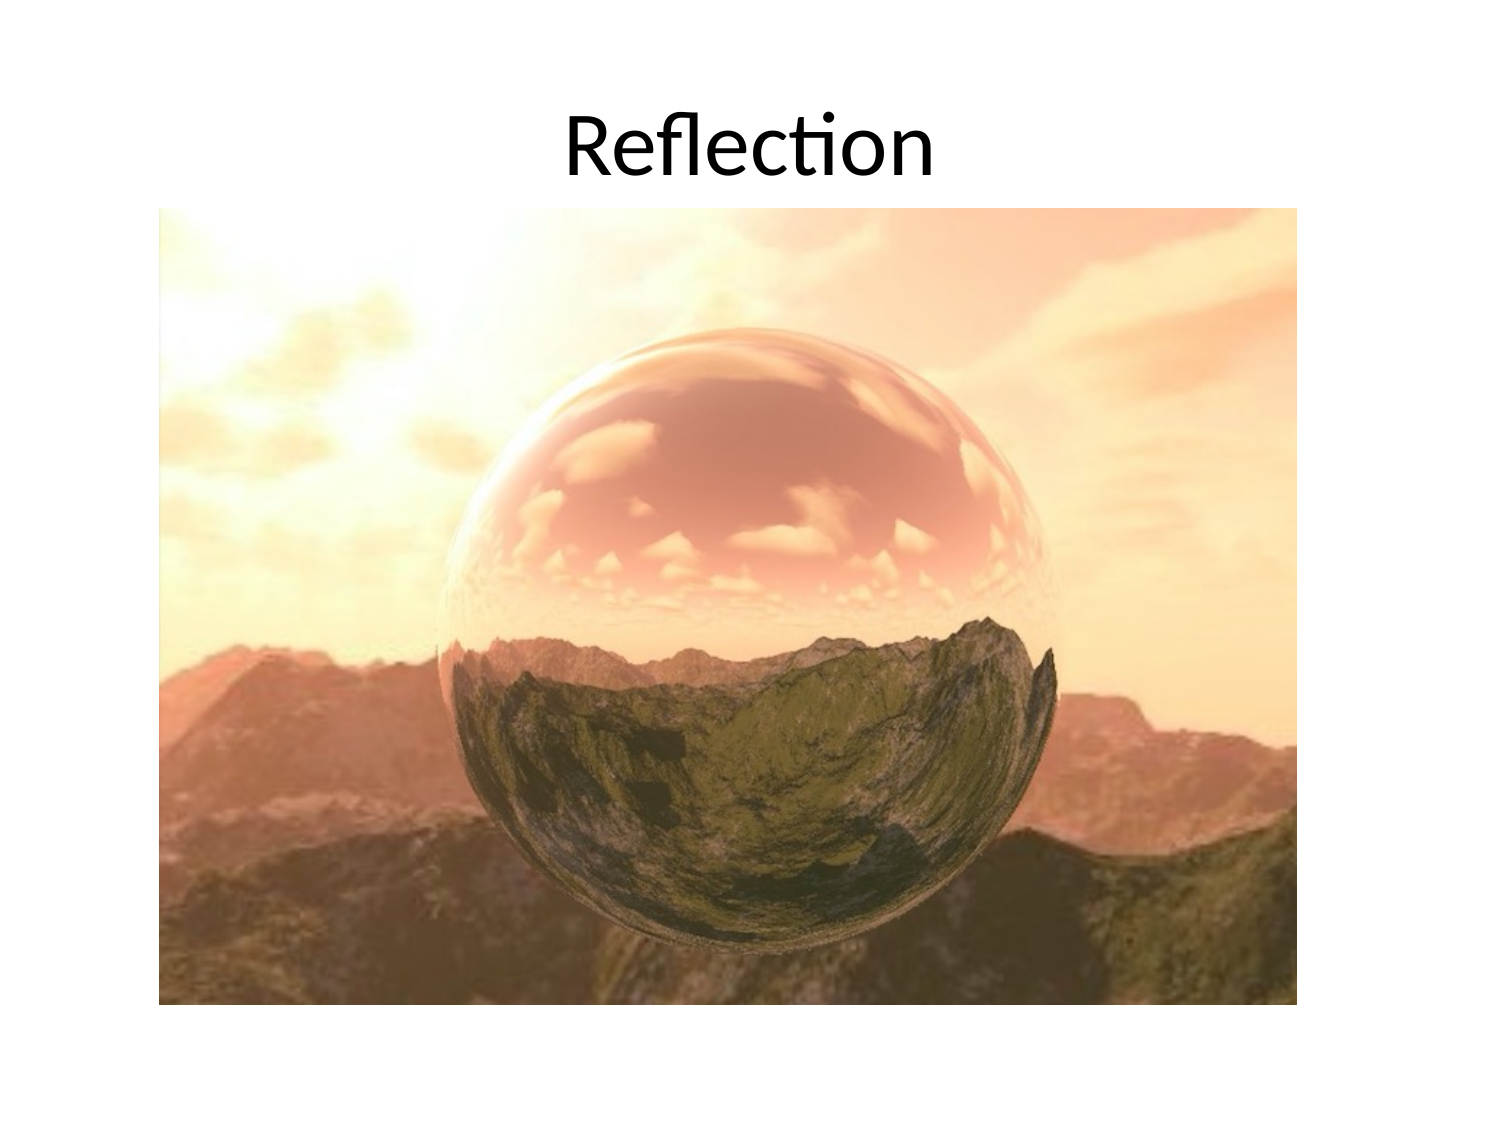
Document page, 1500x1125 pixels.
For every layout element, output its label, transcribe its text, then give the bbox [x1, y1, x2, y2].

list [158, 208, 1297, 1006]
title Reflection [75, 45, 1425, 233]
